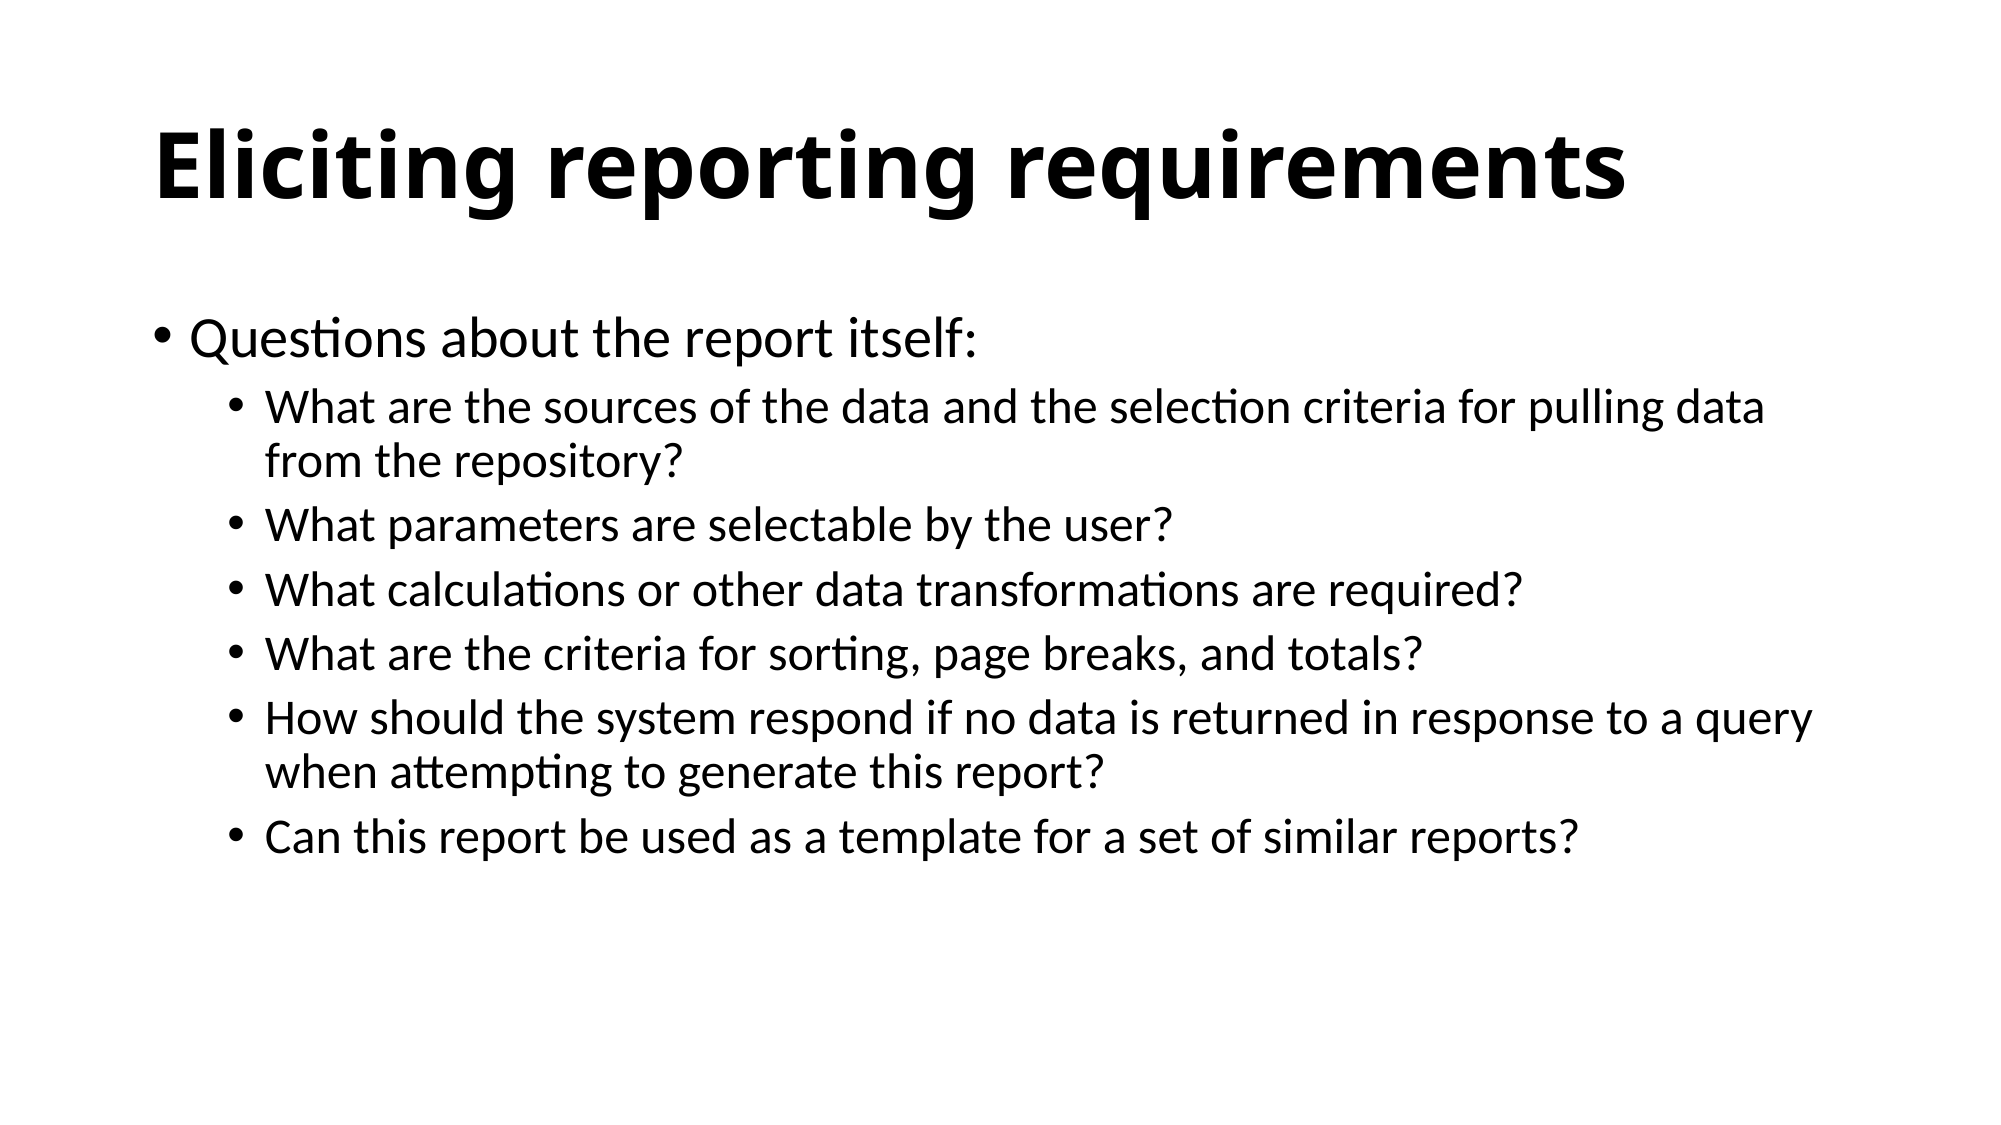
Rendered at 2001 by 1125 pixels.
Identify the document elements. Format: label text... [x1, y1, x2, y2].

title Eliciting reporting requirements [137, 59, 1863, 278]
list Questions about the report itself: What are the sources of the data and the selection criteria for pulling data from the repository? What parameters are selectable by the user? What calculations or other data transformations are required? What are the criteria for sorting, page breaks, and totals? How should the system respond if no data is returned in response to a query when attempting to generate this report? Can this report be used as a template for a set of similar reports? [137, 299, 1863, 1014]
